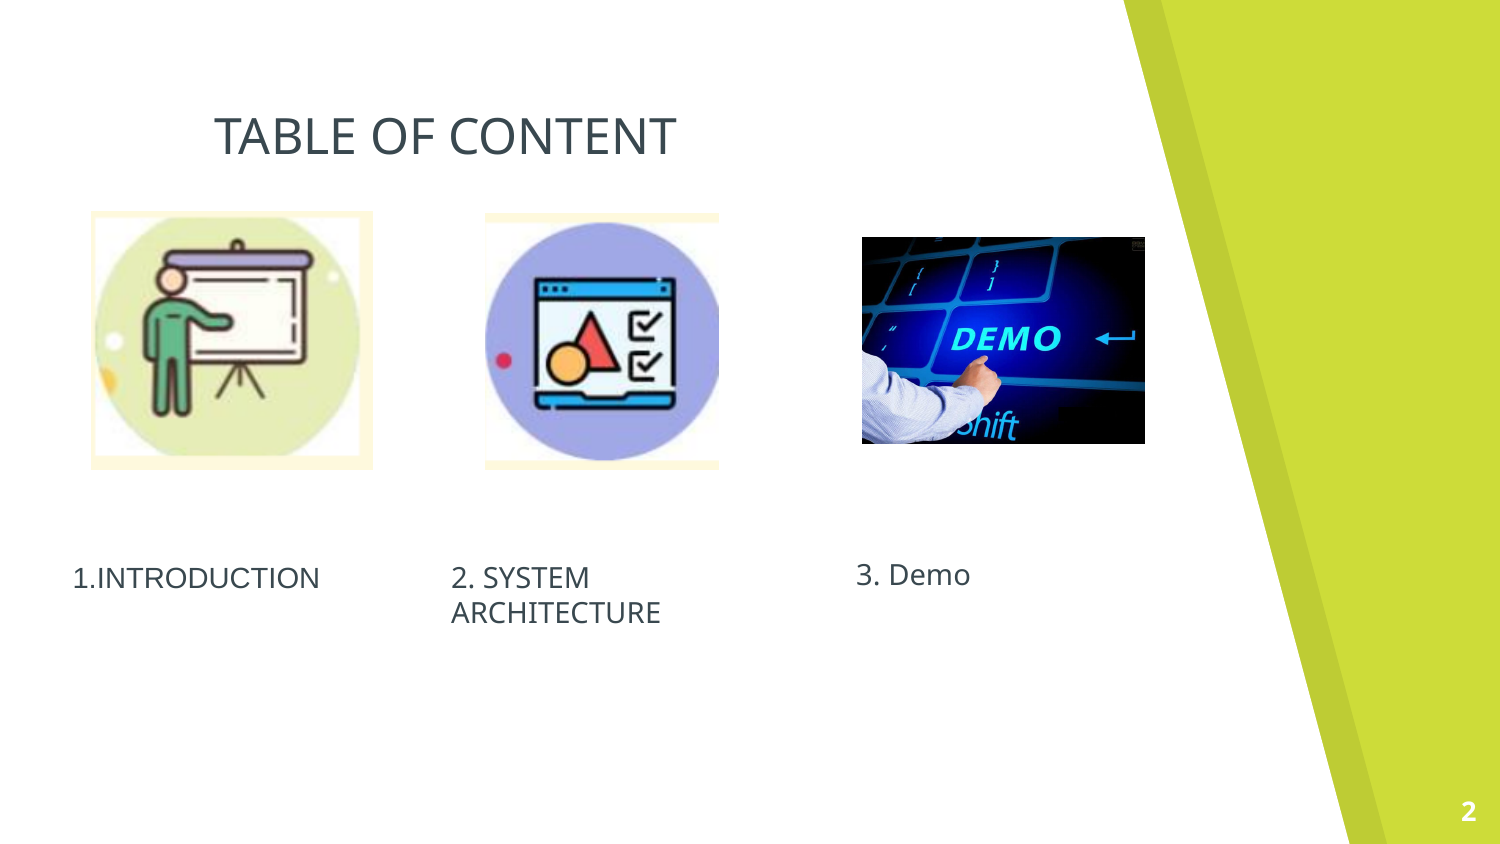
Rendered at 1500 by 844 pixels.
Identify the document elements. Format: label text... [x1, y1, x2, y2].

text_box 1.INTRODUCTION [57, 552, 339, 603]
picture [485, 212, 719, 470]
picture [91, 211, 374, 470]
text_box 3. Demo [841, 548, 1208, 599]
text_box 2. SYSTEM ARCHITECTURE [436, 552, 803, 672]
title TABLE OF CONTENT [199, 112, 988, 180]
picture [862, 237, 1145, 444]
slide_number 2 [1401, 779, 1492, 844]
